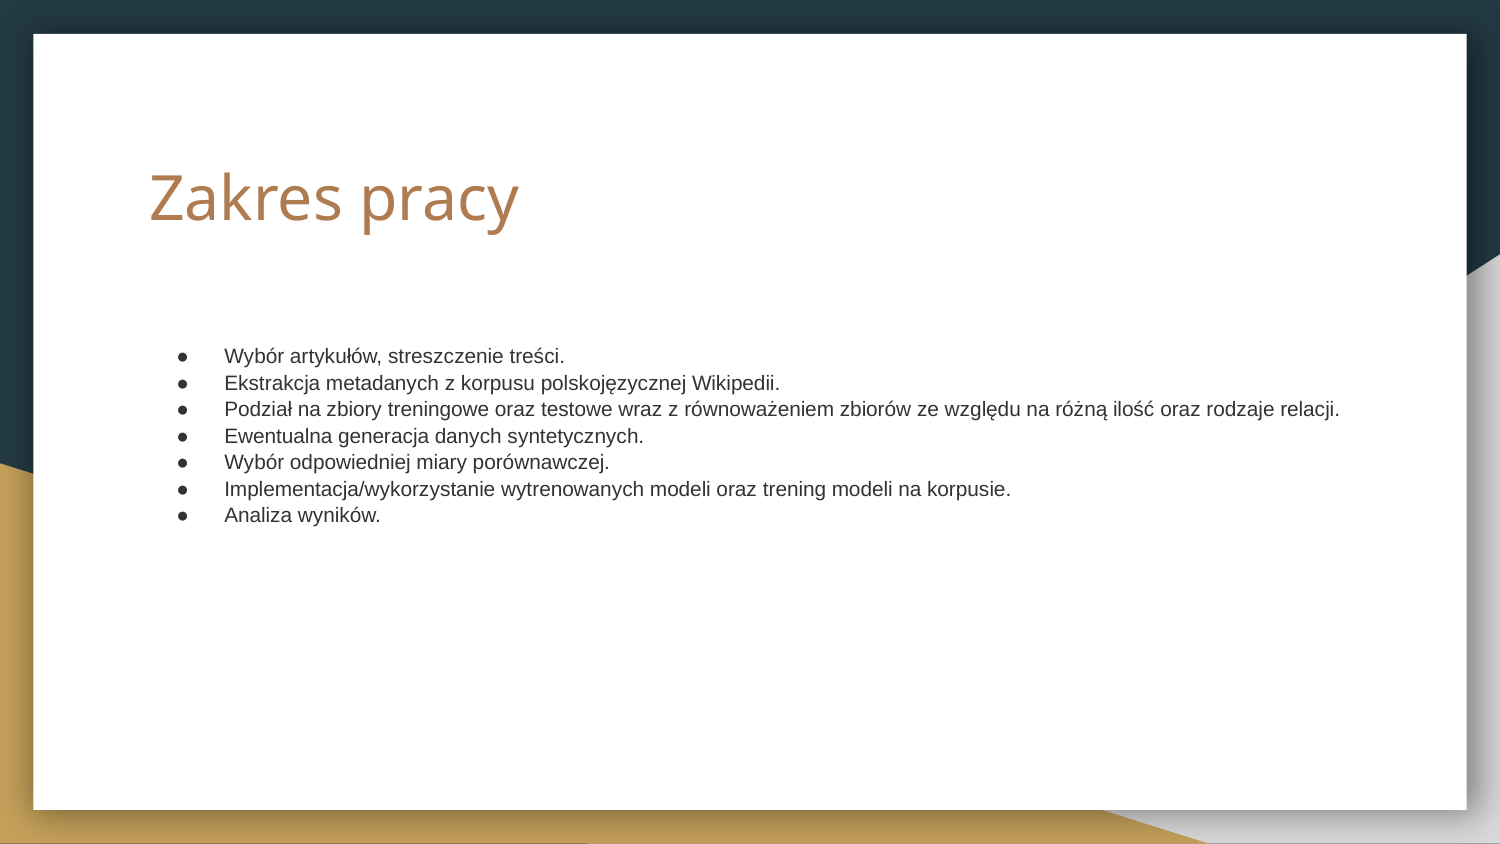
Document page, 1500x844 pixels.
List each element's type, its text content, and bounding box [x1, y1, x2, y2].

title Zakres pracy [134, 138, 1366, 296]
list Wybór artykułów, streszczenie treści. Ekstrakcja metadanych z korpusu polskojęzycznej Wikipedii. Podział na zbiory treningowe oraz testowe wraz z równoważeniem zbiorów ze względu na różną ilość oraz rodzaje relacji. Ewentualna generacja danych syntetycznych. Wybór odpowiedniej miary porównawczej. Implementacja/wykorzystanie wytrenowanych modeli oraz trening modeli na korpusie. Analiza wyników. [134, 326, 1366, 729]
